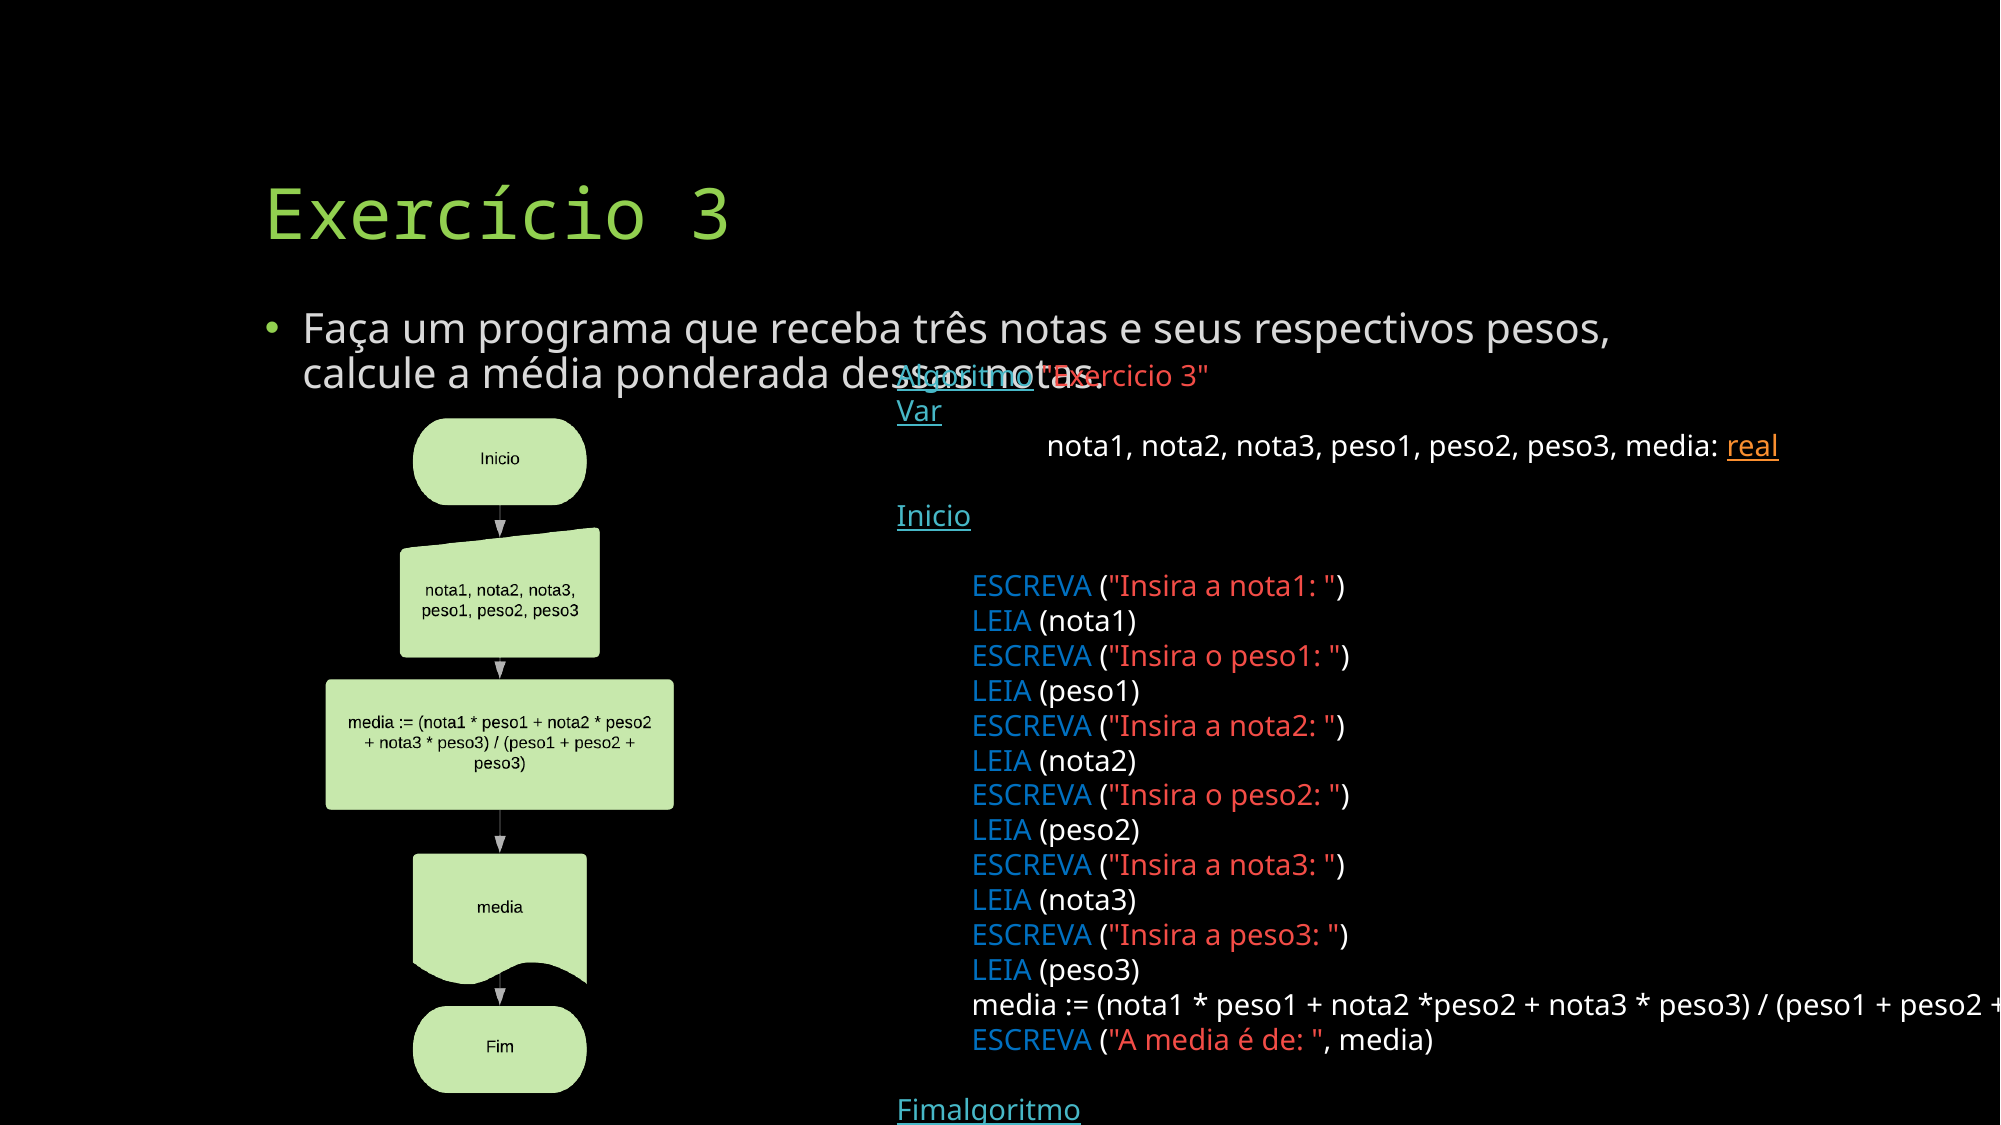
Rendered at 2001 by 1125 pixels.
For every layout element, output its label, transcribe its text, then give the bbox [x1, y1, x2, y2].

text_box Algoritmo "Exercicio 3" Var nota1, nota2, nota3, peso1, peso2, peso3, media: real Inicio ESCREVA ("Insira a nota1: ") LEIA (nota1) ESCREVA ("Insira o peso1: ") LEIA (peso1) ESCREVA ("Insira a nota2: ") LEIA (nota2) ESCREVA ("Insira o peso2: ") LEIA (peso2) ESCREVA ("Insira a nota3: ") LEIA (nota3) ESCREVA ("Insira a peso3: ") LEIA (peso3) media := (nota1 * peso1 + nota2 *peso2 + nota3 * peso3) / (peso1 + peso2 + peso3); ESCREVA ("A media é de: ", media) Fimalgoritmo [881, 349, 2000, 1125]
list Faça um programa que receba três notas e seus respectivos pesos, calcule a média ponderada dessas notas. [249, 299, 1750, 1000]
picture [254, 349, 741, 1125]
title Exercício 3 [249, 75, 1750, 263]
